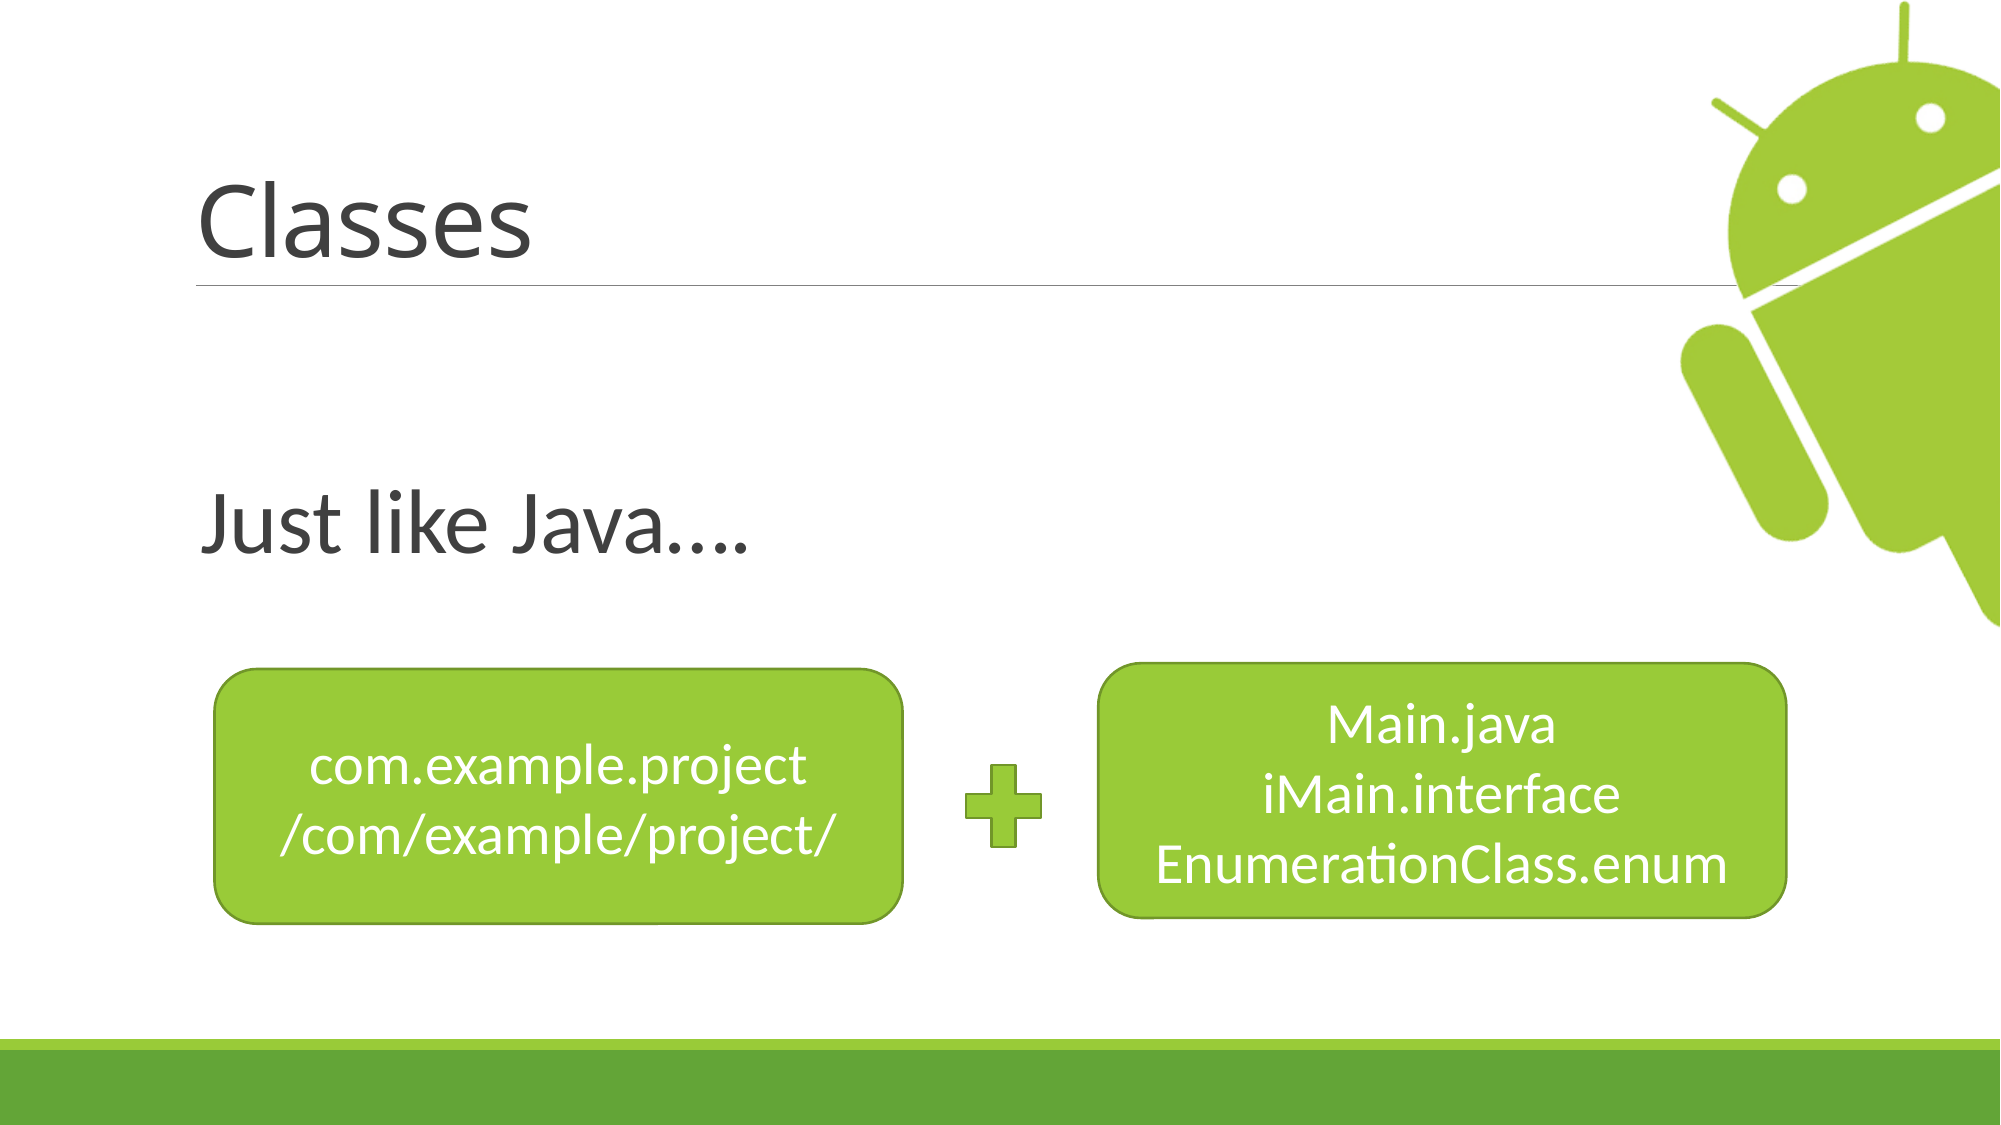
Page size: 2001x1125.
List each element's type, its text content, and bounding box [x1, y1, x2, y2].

picture [1668, 0, 2000, 638]
title Classes [180, 47, 1665, 285]
text_box [965, 764, 1042, 848]
text_box com.example.project /com/example/project/ [213, 667, 904, 926]
text_box Main.java iMain.interface EnumerationClass.enum [1096, 661, 1788, 920]
list Just like Java…. [180, 302, 1830, 963]
